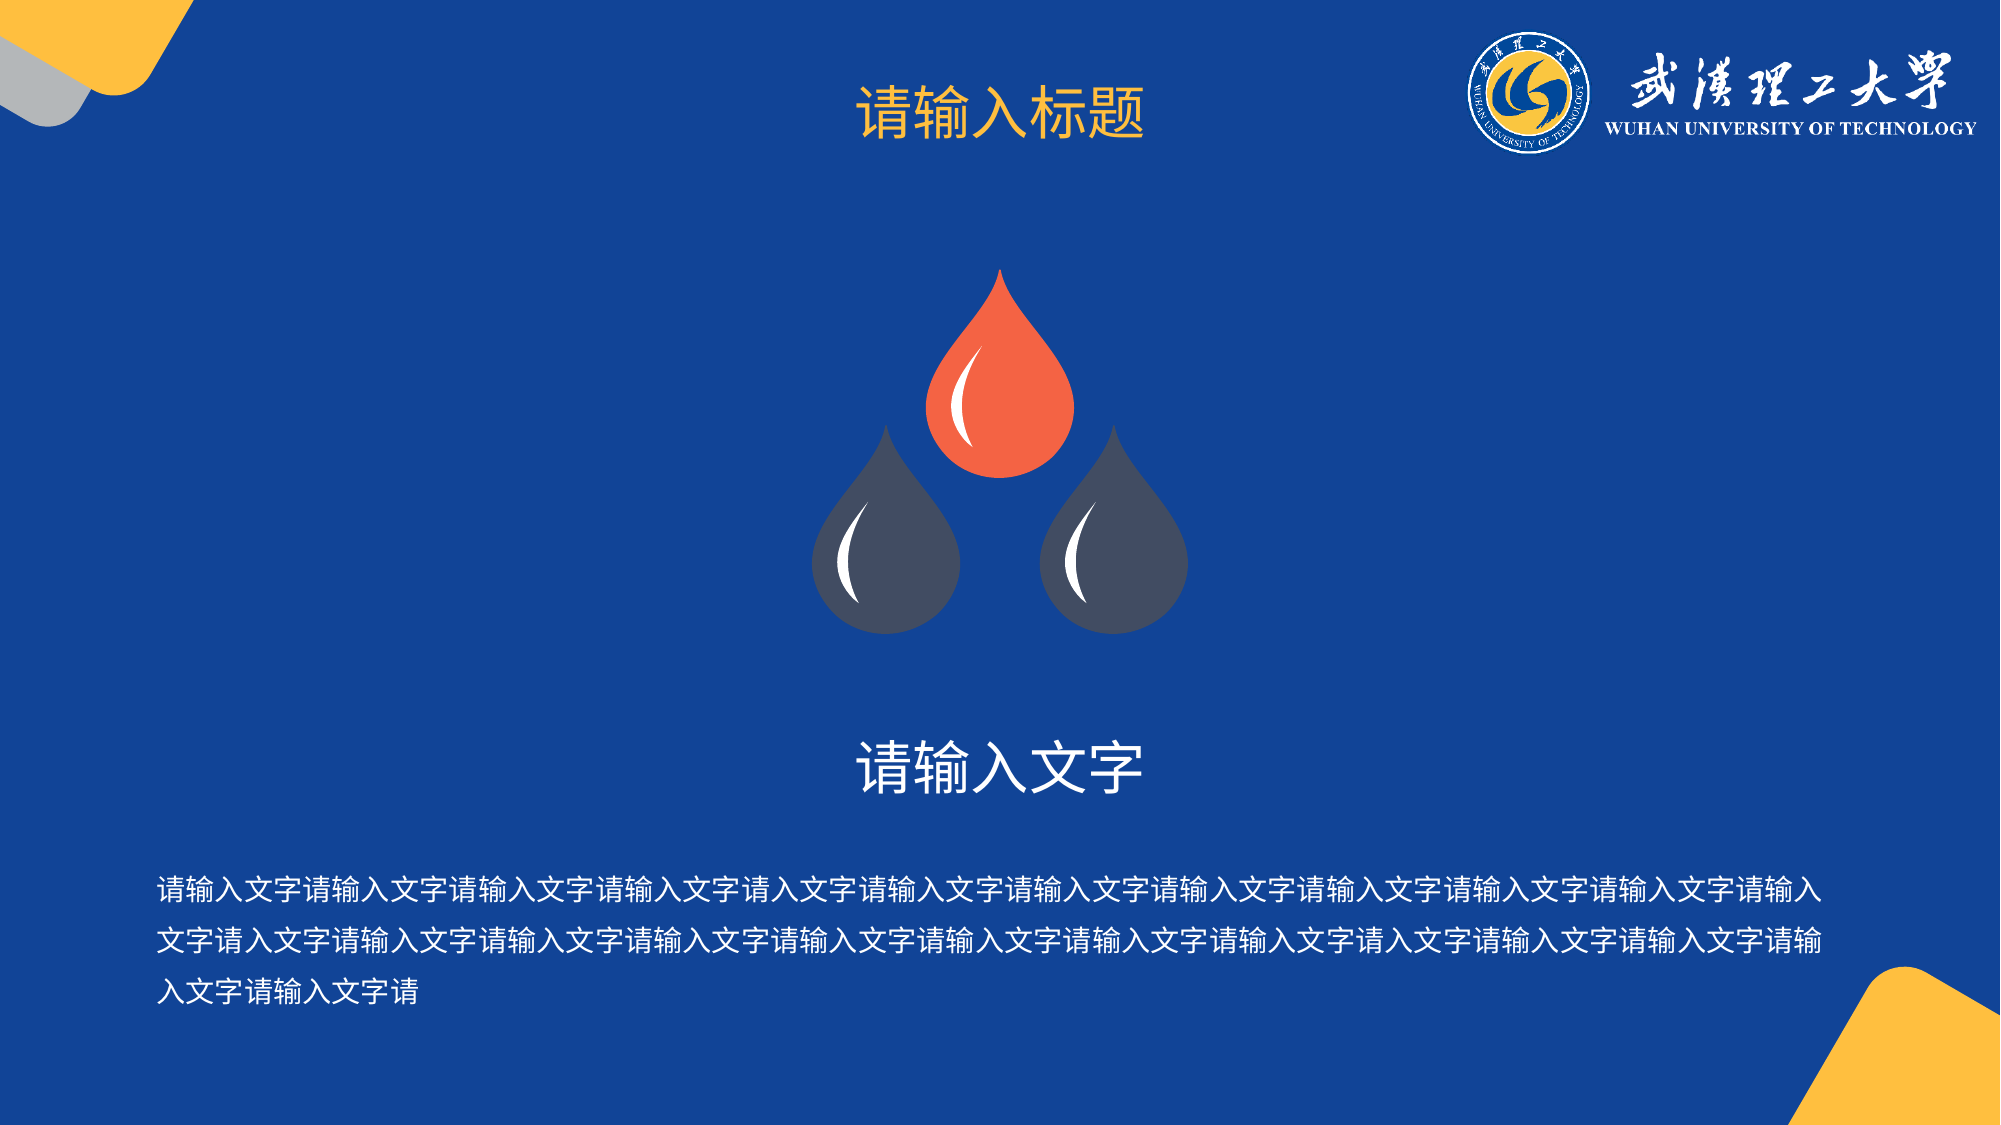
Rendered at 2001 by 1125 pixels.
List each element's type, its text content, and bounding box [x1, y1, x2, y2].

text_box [811, 269, 1188, 634]
text_box [0, 38, 92, 128]
text_box 请输入文字 [839, 723, 1161, 809]
text_box [0, 0, 195, 97]
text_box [1465, 29, 1977, 156]
text_box [1786, 965, 2000, 1125]
text_box 请输入标题 [685, 48, 1315, 154]
text_box 请输入文字请输入文字请输入文字请输入文字请入文字请输入文字请输入文字请输入文字请输入文字请输入文字请输入文字请输入文字请入文字请输入文字请输入文字请输入文字请输入文字请输入文字请输入文字请输入文字请入文字请输入文字请输入文字请输入文字请输入文字请 [141, 848, 1859, 1016]
